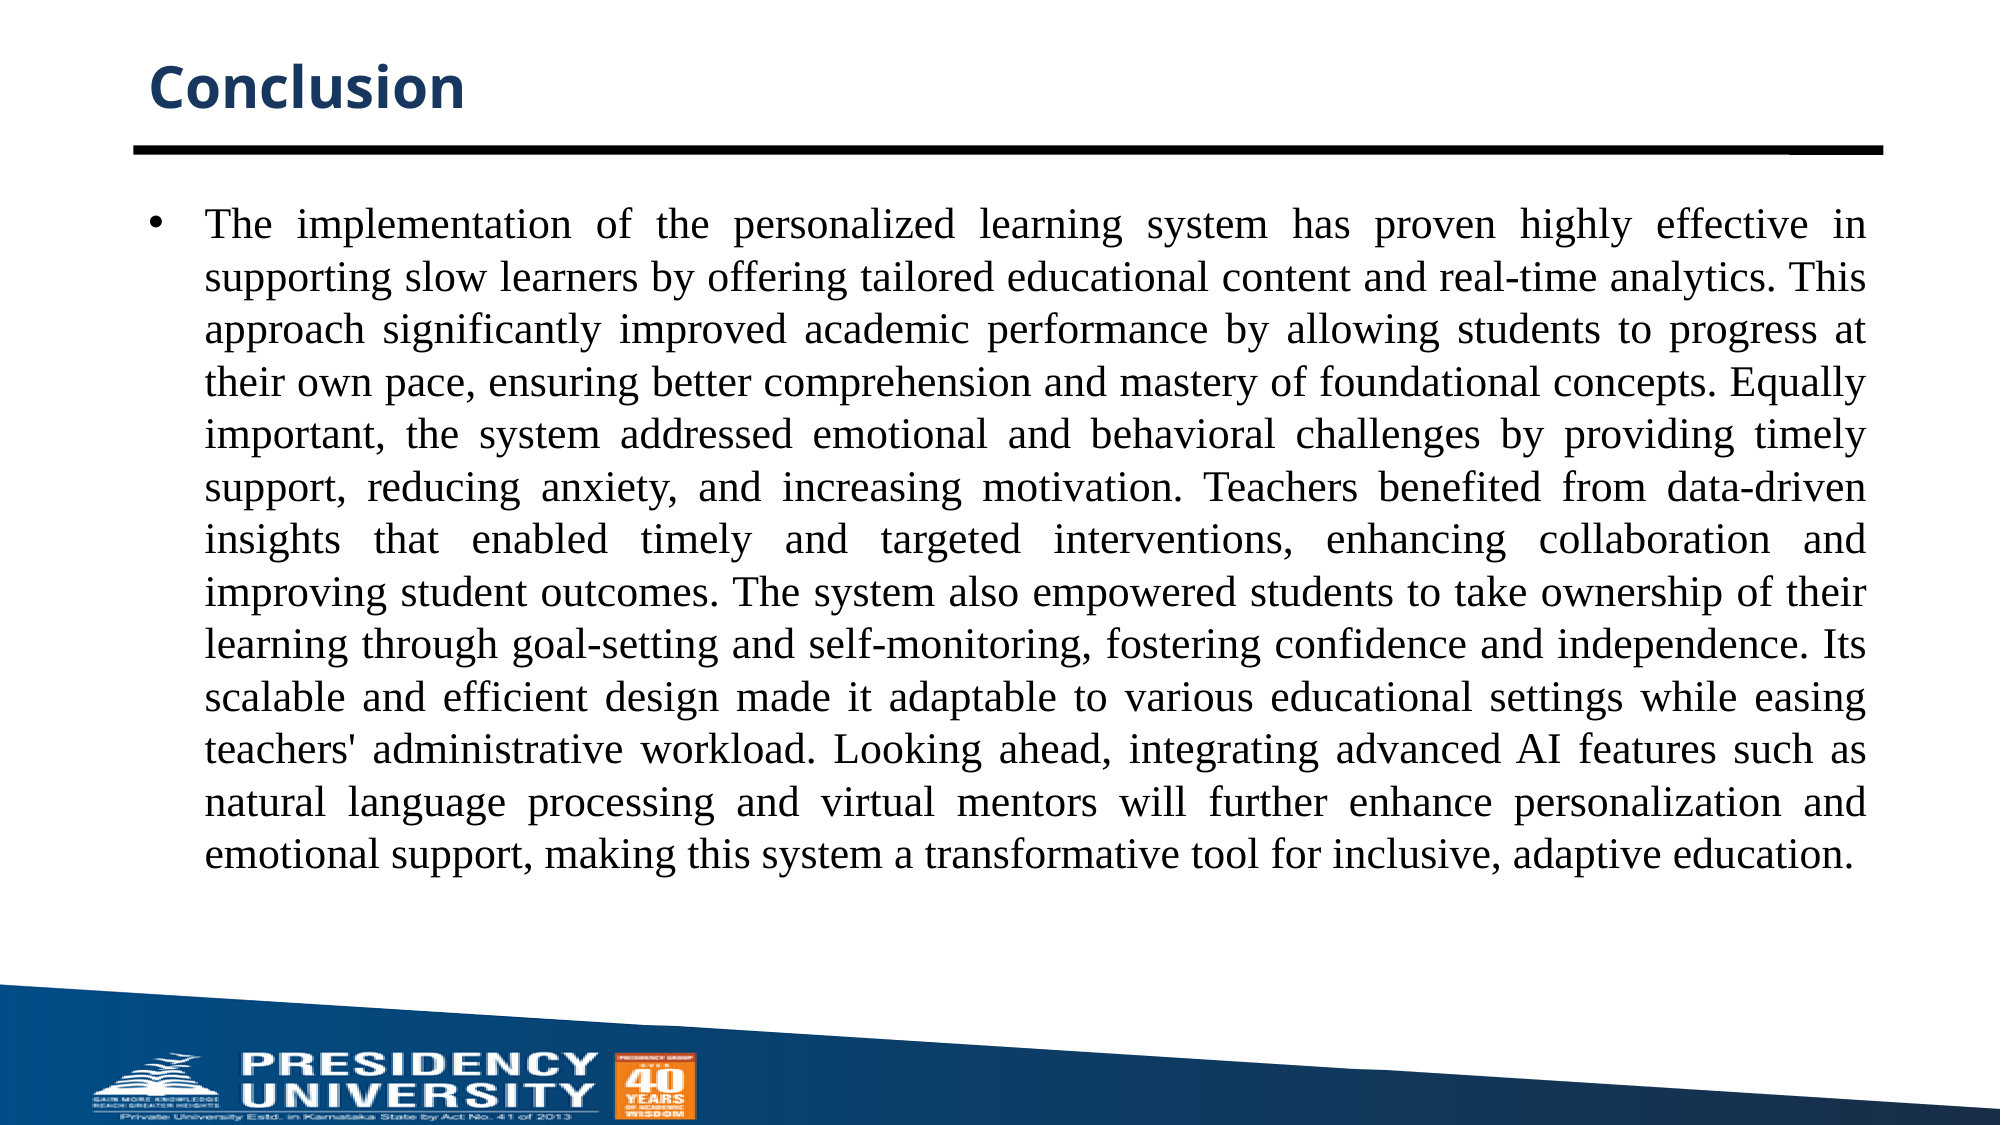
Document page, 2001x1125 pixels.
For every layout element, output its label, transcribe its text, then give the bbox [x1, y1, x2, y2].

picture [0, 982, 2000, 1125]
list The implementation of the personalized learning system has proven highly effective in supporting slow learners by offering tailored educational content and real-time analytics. This approach significantly improved academic performance by allowing students to progress at their own pace, ensuring better comprehension and mastery of foundational concepts. Equally important, the system addressed emotional and behavioral challenges by providing timely support, reducing anxiety, and increasing motivation. Teachers benefited from data-driven insights that enabled timely and targeted interventions, enhancing collaboration and improving student outcomes. The system also empowered students to take ownership of their learning through goal-setting and self-monitoring, fostering confidence and independence. Its scalable and efficient design made it adaptable to various educational settings while easing teachers' administrative workload. Looking ahead, integrating advanced AI features such as natural language processing and virtual mentors will further enhance personalization and emotional support, making this system a transformative tool for inclusive, adaptive education. [133, 187, 1884, 1000]
title Conclusion [133, 45, 1884, 125]
